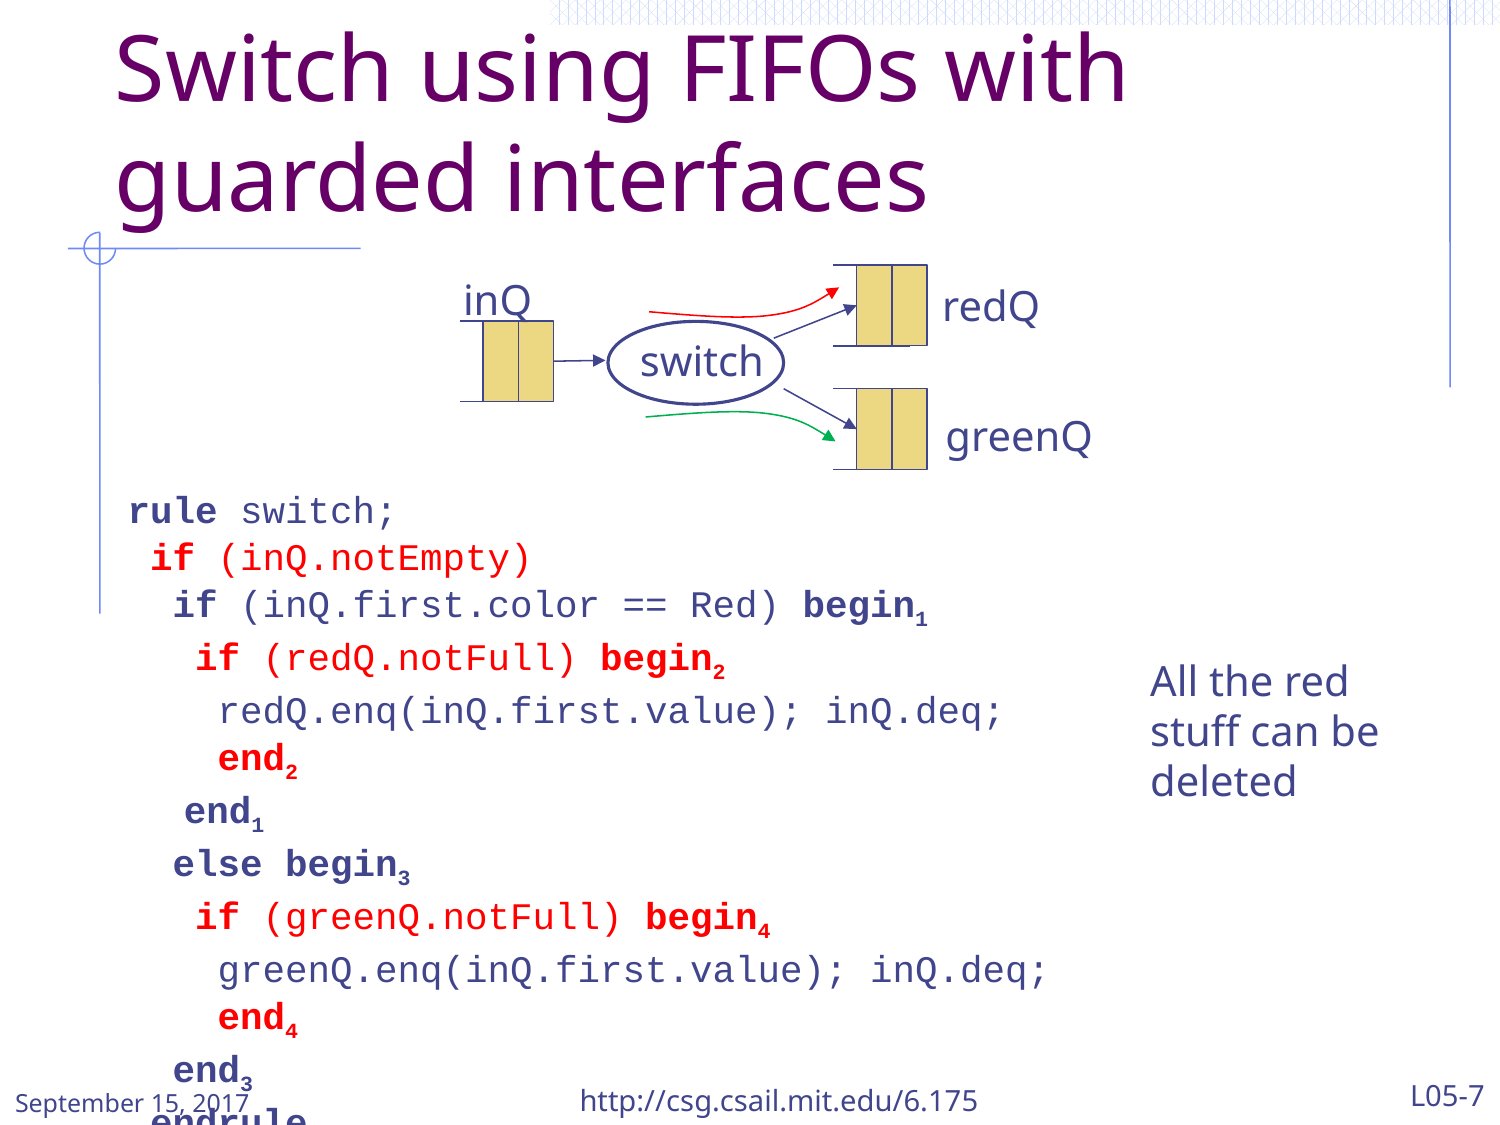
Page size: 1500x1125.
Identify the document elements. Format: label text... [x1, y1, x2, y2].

text_box rule switch; if (inQ.notEmpty) if (inQ.first.color == Red) begin1 if (redQ.notFull) begin2 redQ.enq(inQ.first.value); inQ.deq; end2 end1 else begin3 if (greenQ.notFull) begin4 greenQ.enq(inQ.first.value); inQ.deq; end4 end3 endrule [112, 478, 1395, 1106]
title Switch using FIFOs with guarded interfaces [99, 49, 1376, 238]
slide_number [0, 1049, 313, 1125]
footer http://csg.csail.mit.edu/6.175 [508, 1049, 1051, 1125]
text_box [446, 264, 1112, 470]
text_box All the red stuff can be deleted [1135, 647, 1437, 813]
slide_number L05-7 [1187, 1049, 1500, 1125]
